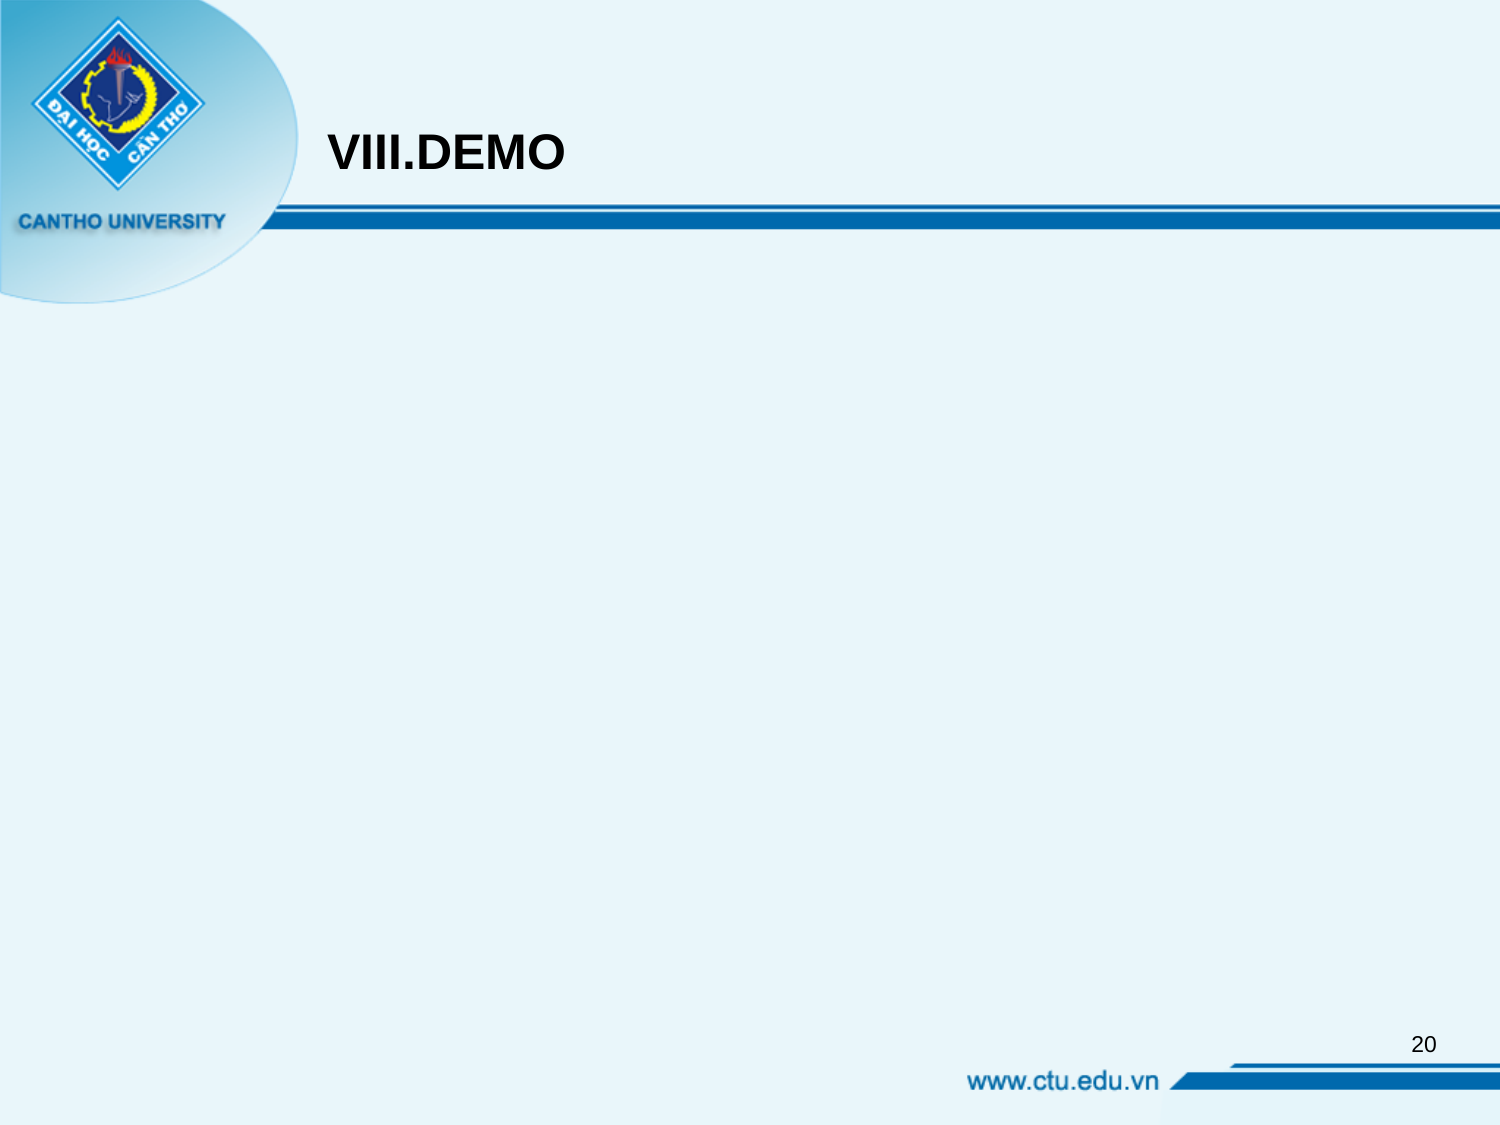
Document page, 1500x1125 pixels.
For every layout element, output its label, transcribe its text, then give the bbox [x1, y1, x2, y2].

picture [0, 0, 1500, 1125]
slide_number 20 [1101, 1022, 1452, 1113]
text_box DEMO [312, 112, 1288, 188]
